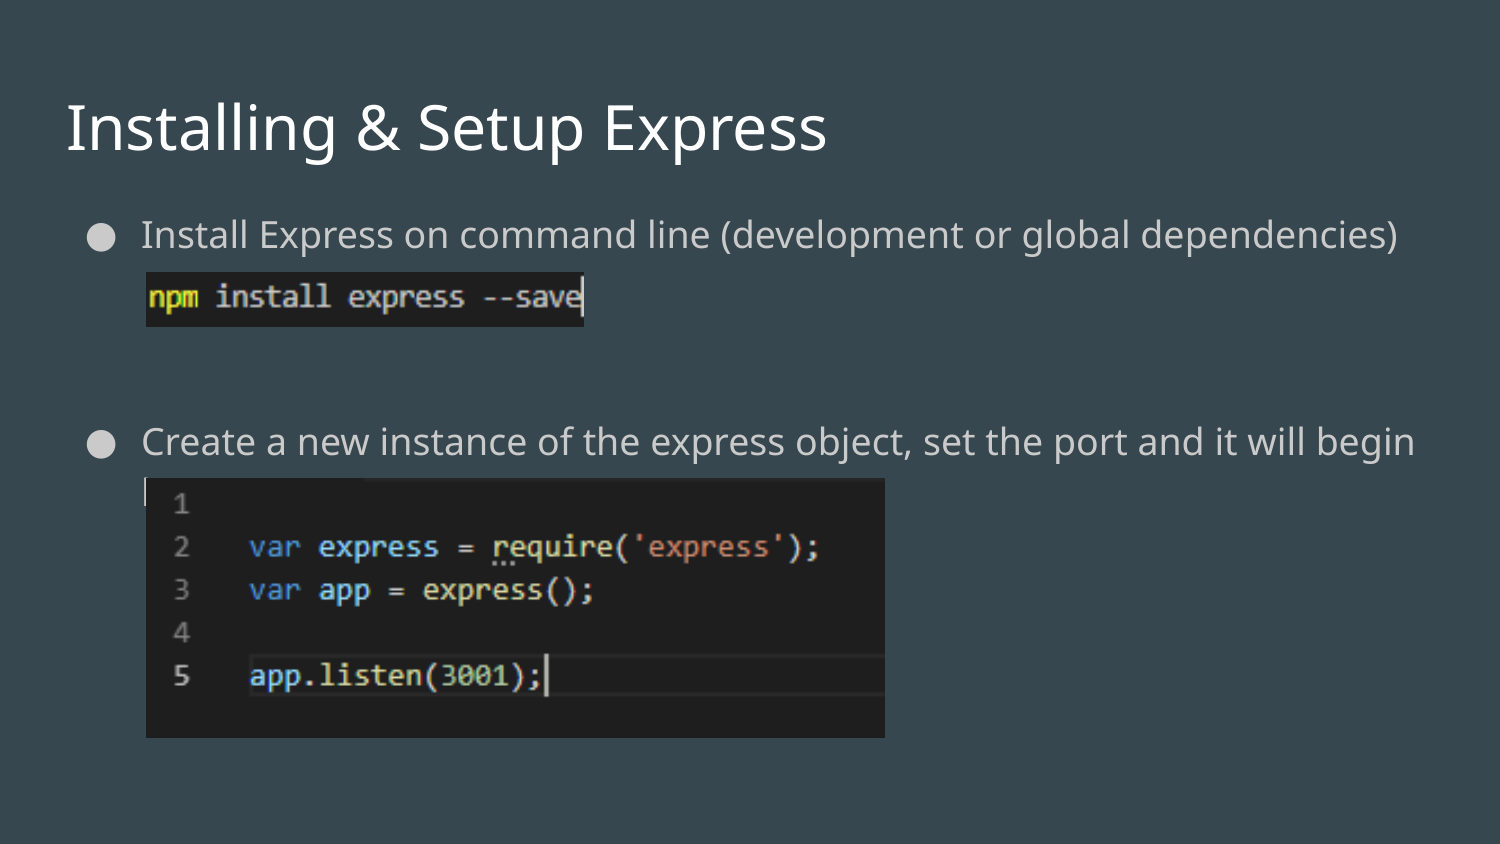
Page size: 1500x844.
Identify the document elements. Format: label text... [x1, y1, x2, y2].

title Installing & Setup Express [51, 72, 1449, 167]
picture [145, 477, 886, 738]
picture [145, 271, 585, 328]
list Install Express on command line (development or global dependencies) Create a new instance of the express object, set the port and it will begin listening [51, 189, 1449, 767]
